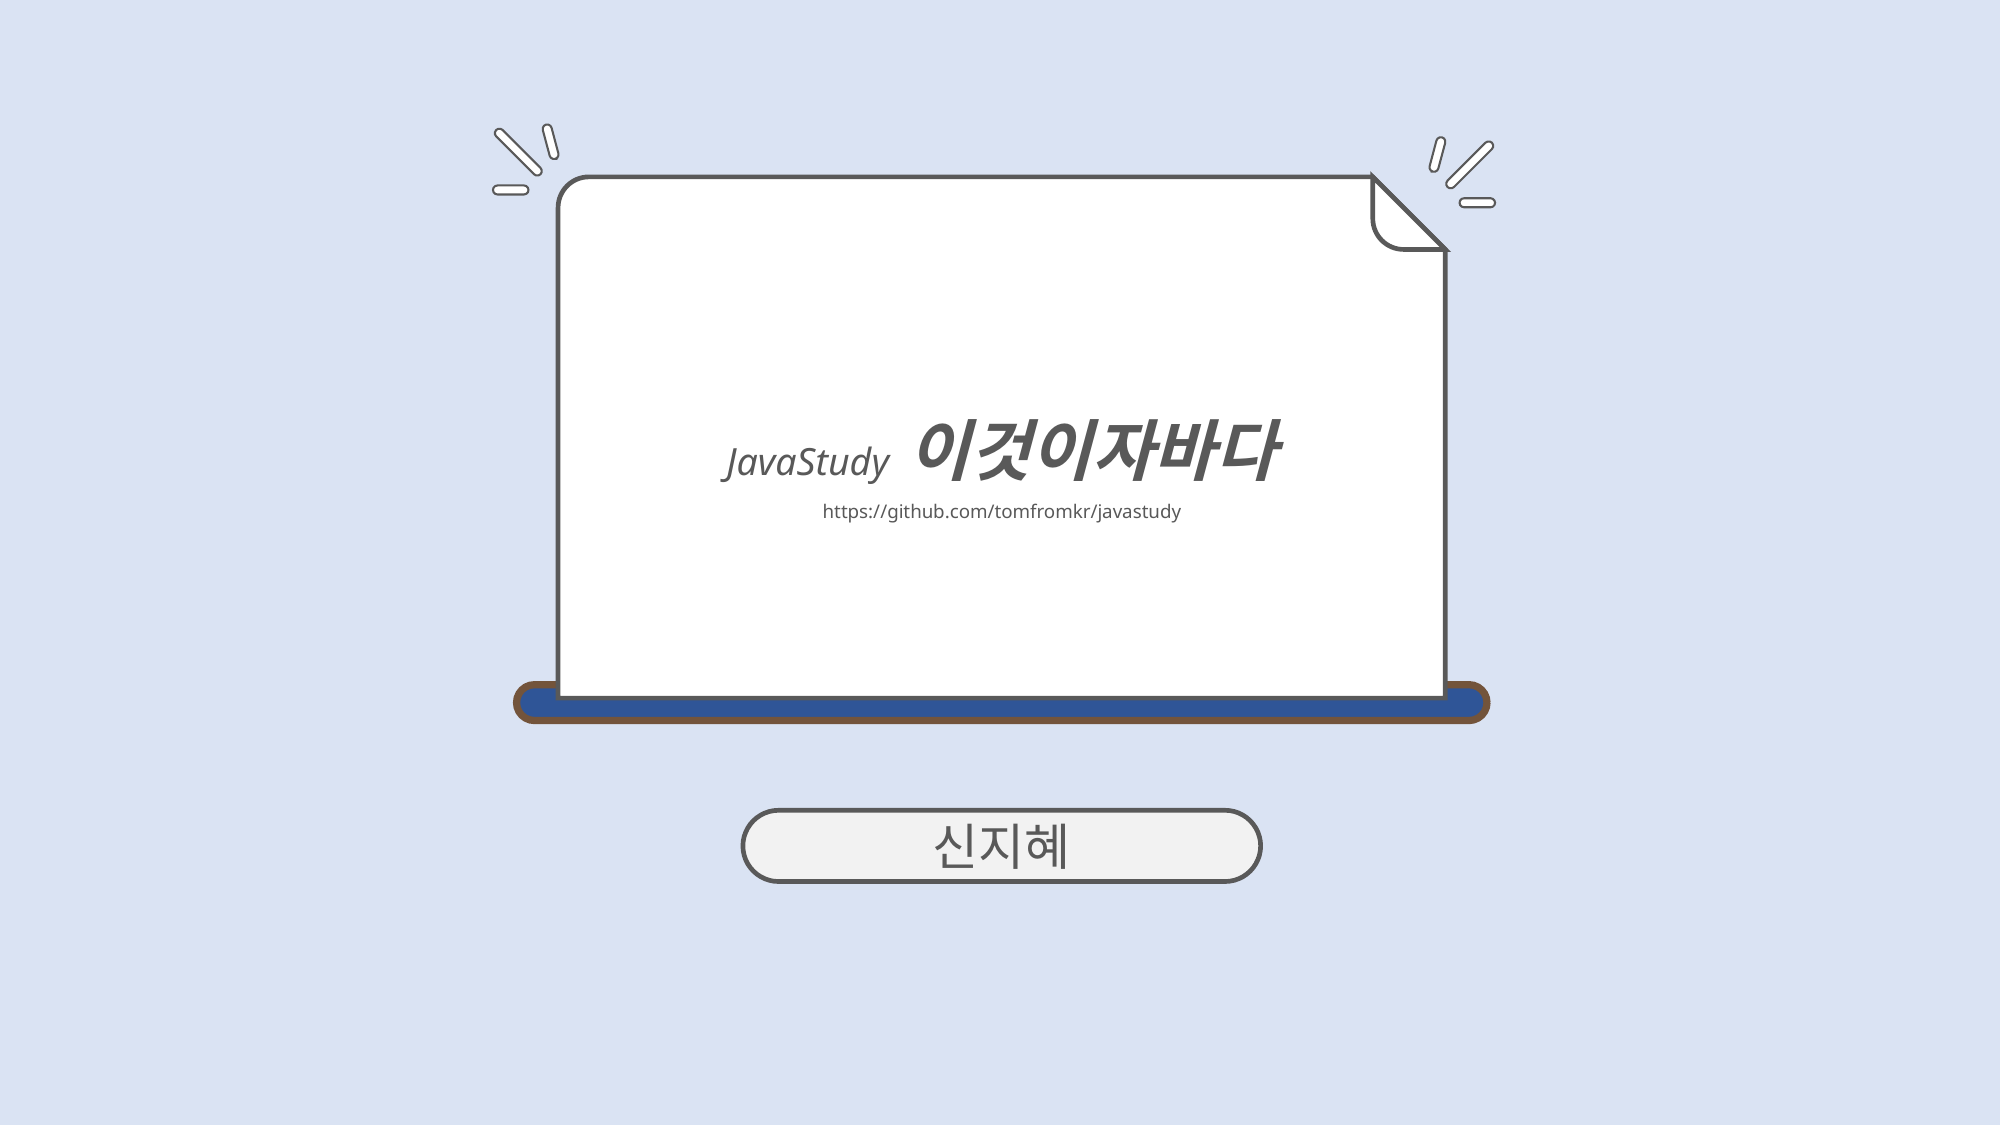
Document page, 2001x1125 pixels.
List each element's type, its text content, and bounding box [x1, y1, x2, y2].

text_box 신지혜 [741, 809, 1262, 883]
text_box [492, 120, 1495, 721]
